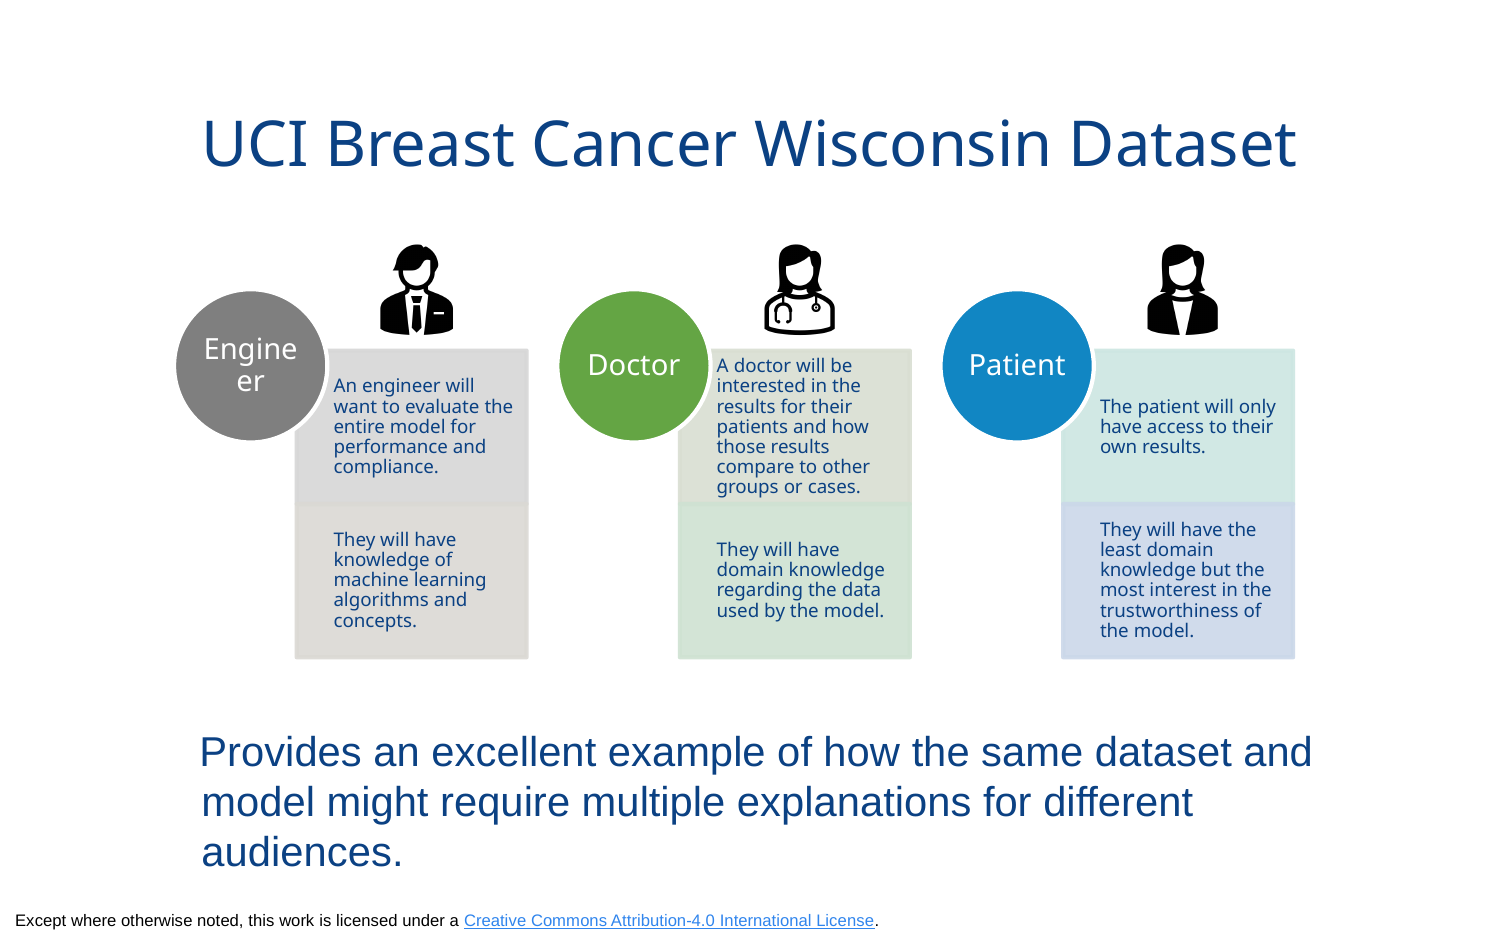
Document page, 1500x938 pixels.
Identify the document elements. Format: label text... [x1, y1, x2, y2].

title UCI Breast Cancer Wisconsin Dataset [100, 88, 1399, 234]
picture [1128, 234, 1238, 344]
picture [362, 234, 471, 344]
list Provides an excellent example of how the same dataset and model might require multiple explanations for different audiences. [152, 718, 1339, 857]
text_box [19, 288, 1448, 658]
picture [745, 234, 855, 344]
